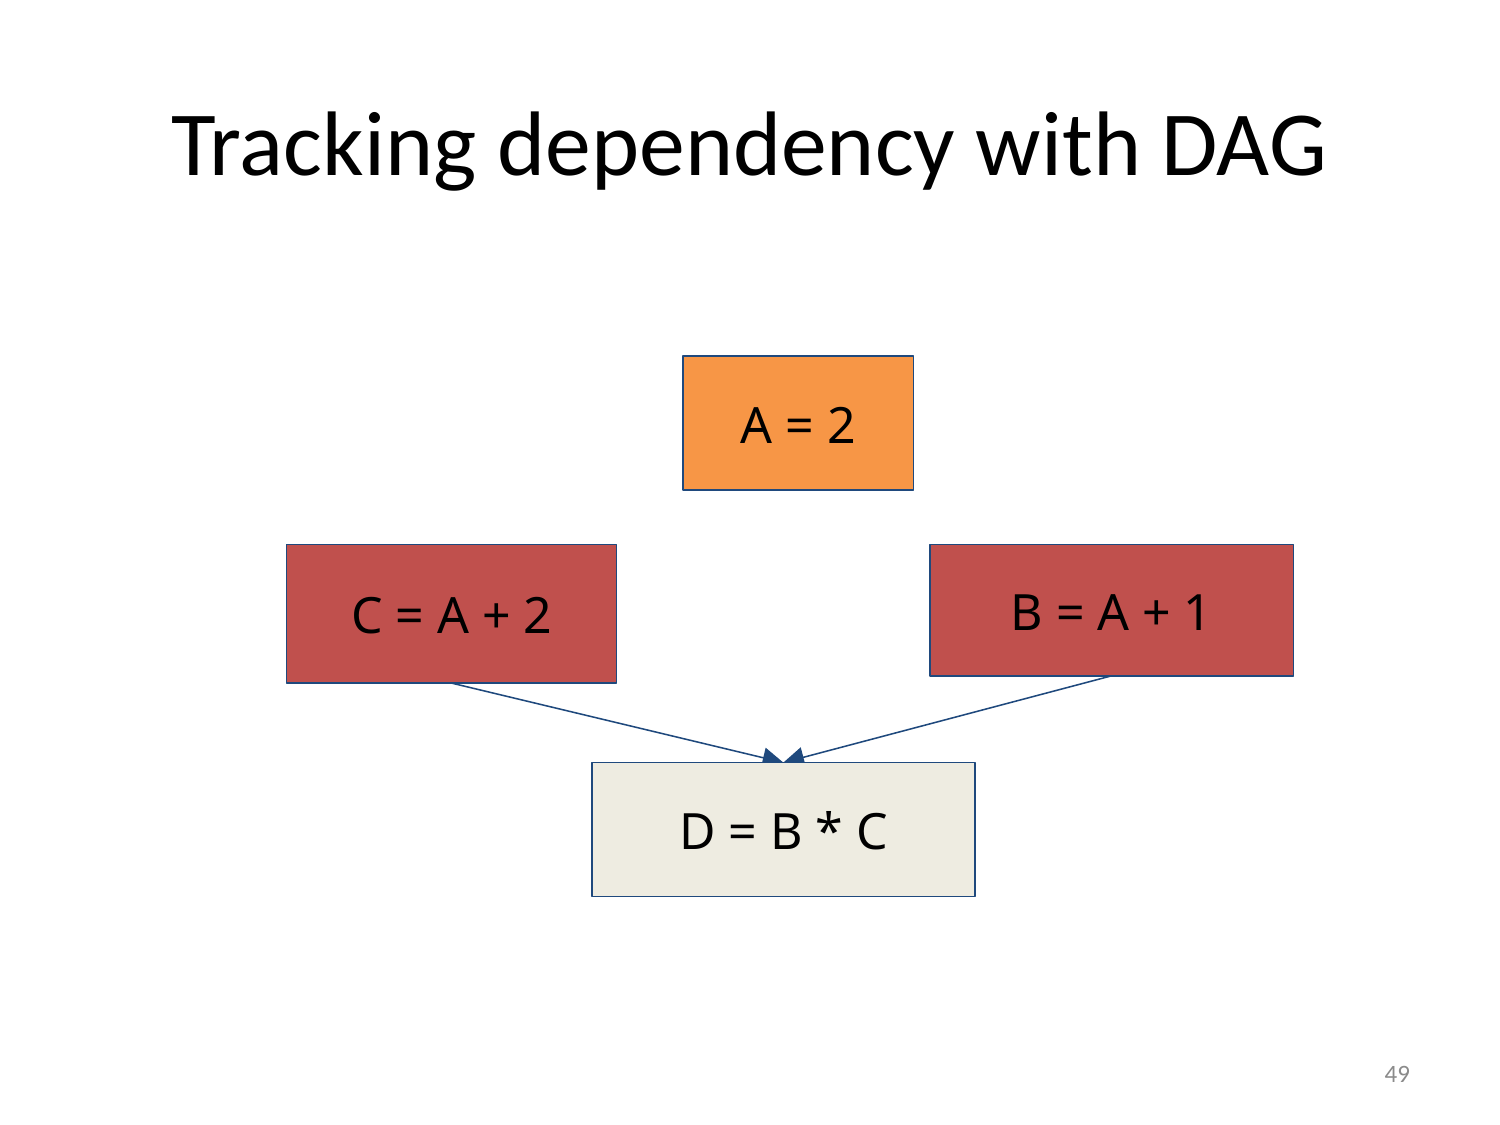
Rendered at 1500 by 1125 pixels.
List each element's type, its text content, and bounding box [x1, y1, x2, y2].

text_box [783, 675, 1112, 763]
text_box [451, 682, 784, 763]
text_box A = 2 [682, 356, 914, 491]
slide_number 49 [1074, 1042, 1425, 1103]
text_box D = B * C [591, 771, 975, 897]
text_box B = A + 1 [929, 544, 1294, 676]
title Tracking dependency with DAG [75, 45, 1425, 233]
text_box C = A + 2 [286, 544, 617, 684]
